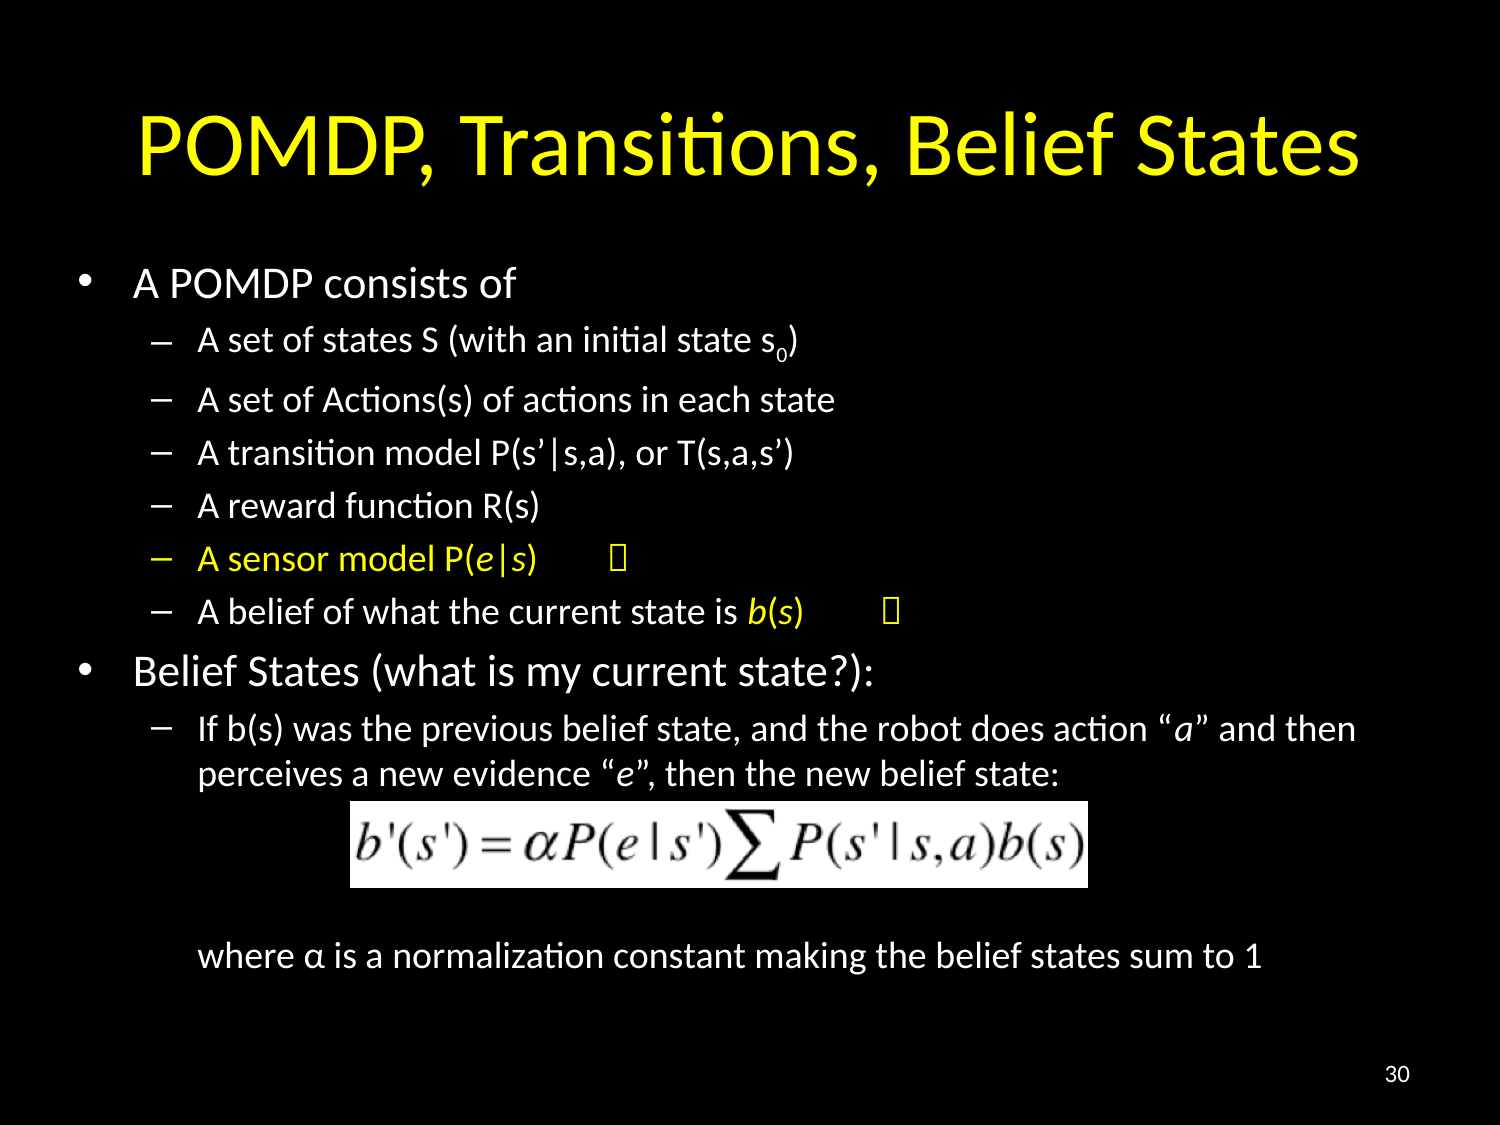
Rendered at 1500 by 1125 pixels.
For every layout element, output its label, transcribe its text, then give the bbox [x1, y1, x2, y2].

list A POMDP consists of A set of states S (with an initial state s0) A set of Actions(s) of actions in each state A transition model P(s’|s,a), or T(s,a,s’) A reward function R(s) A sensor model P(e|s)  A belief of what the current state is b(s)  Belief States (what is my current state?): If b(s) was the previous belief state, and the robot does action “a” and then perceives a new evidence “e”, then the new belief state: where α is a normalization constant making the belief states sum to 1 [62, 245, 1450, 988]
picture [349, 801, 1088, 888]
slide_number 30 [1074, 1042, 1425, 1103]
title POMDP, Transitions, Belief States [75, 45, 1425, 233]
